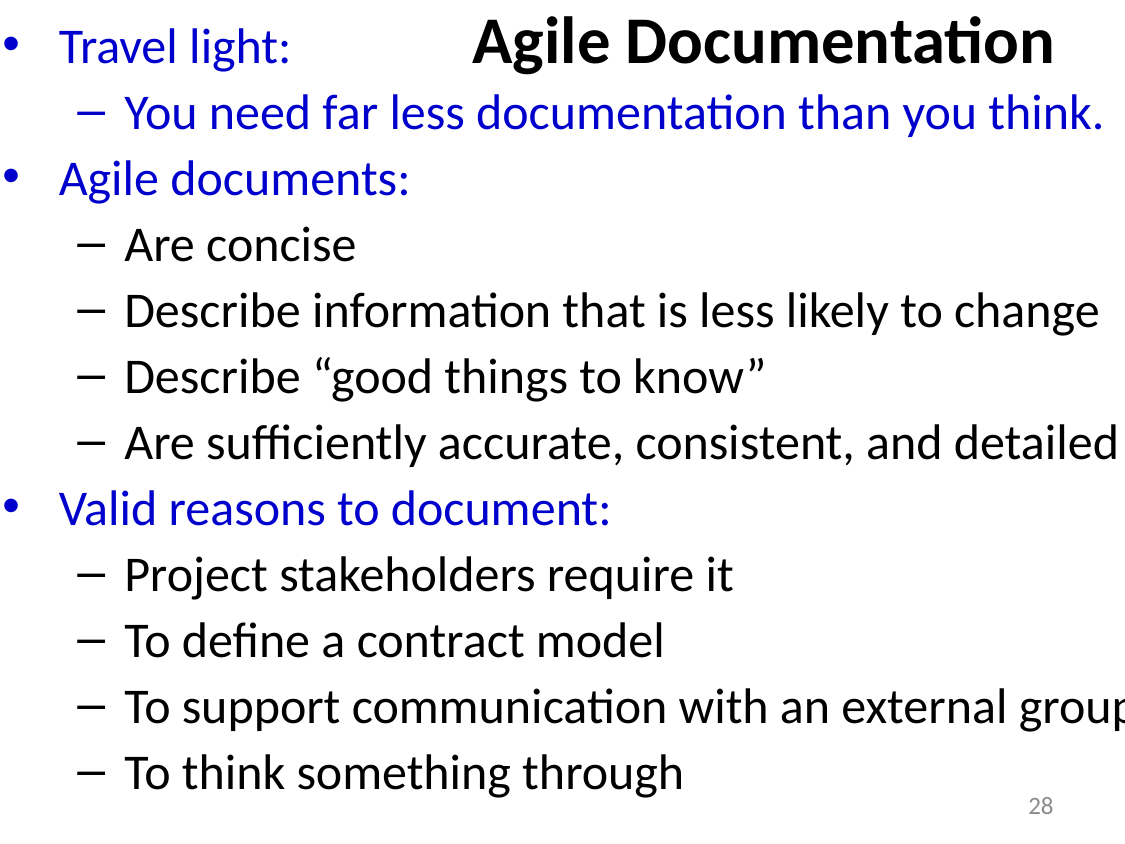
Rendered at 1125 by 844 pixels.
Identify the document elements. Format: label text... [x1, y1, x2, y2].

list Travel light: You need far less documentation than you think. Agile documents: Are concise Describe information that is less likely to change Describe “good things to know” Are sufficiently accurate, consistent, and detailed Valid reasons to document: Project stakeholders require it To define a contract model To support communication with an external group To think something through [0, 0, 1125, 666]
slide_number 28 [806, 782, 1069, 827]
